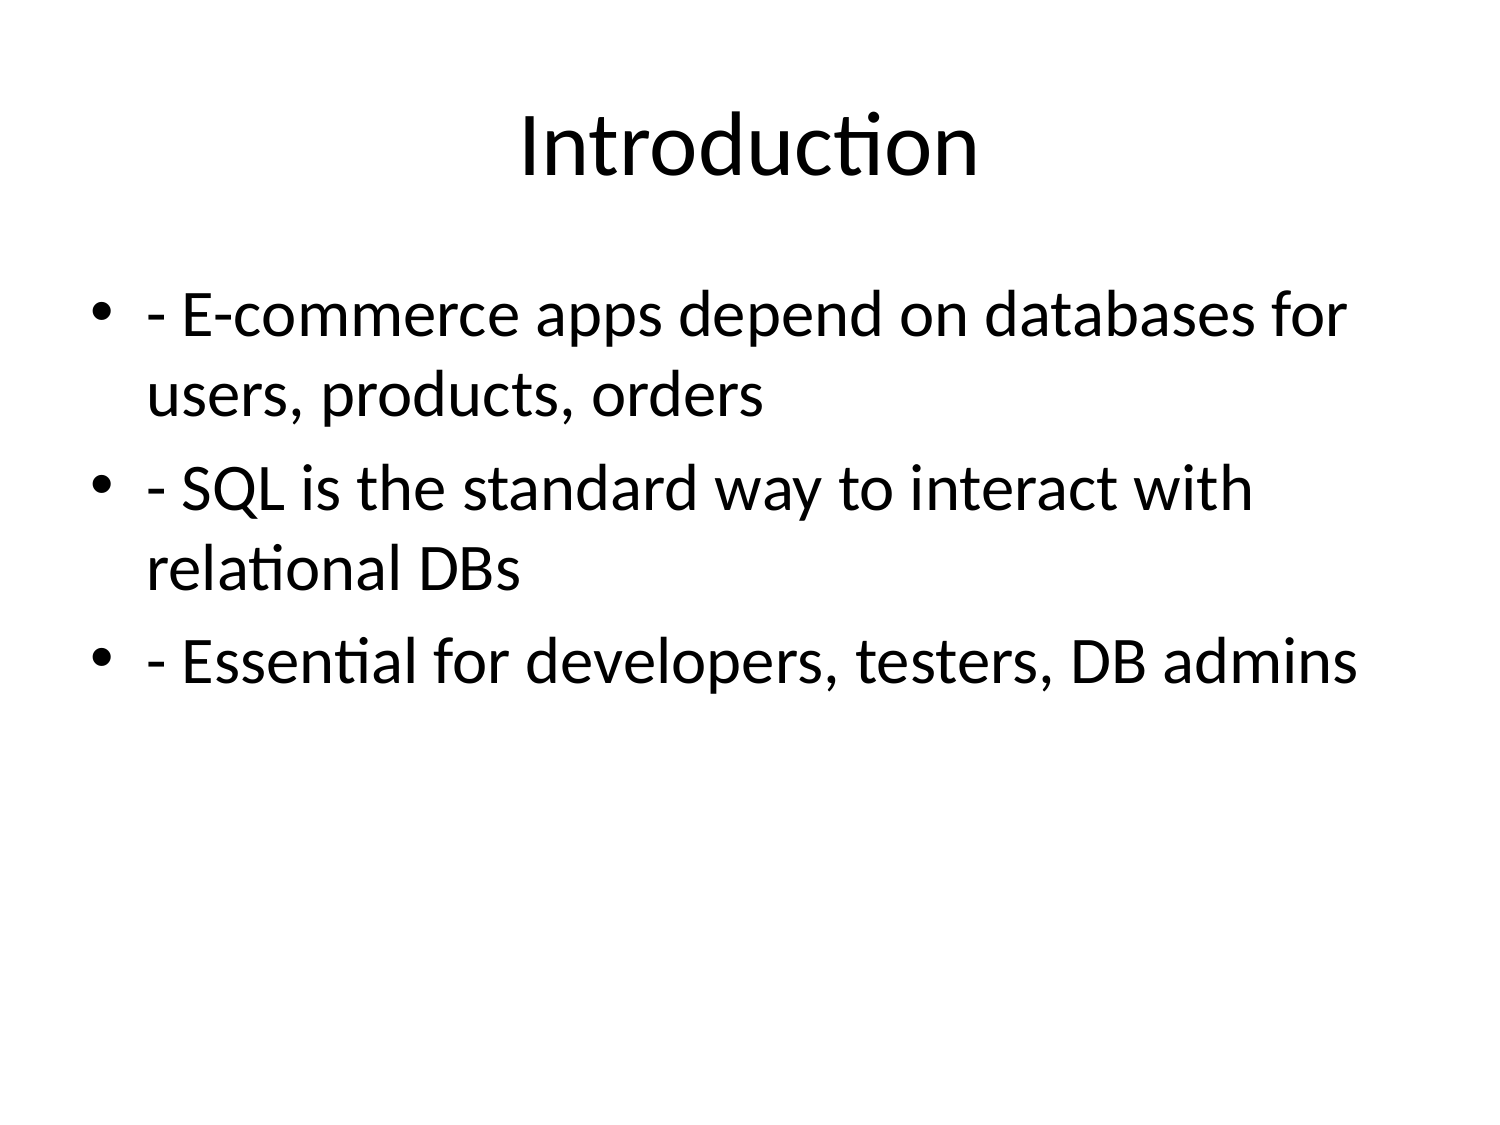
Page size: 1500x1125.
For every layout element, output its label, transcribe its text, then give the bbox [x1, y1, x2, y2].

title Introduction [75, 45, 1425, 233]
list - E-commerce apps depend on databases for users, products, orders - SQL is the standard way to interact with relational DBs - Essential for developers, testers, DB admins [75, 262, 1425, 1005]
